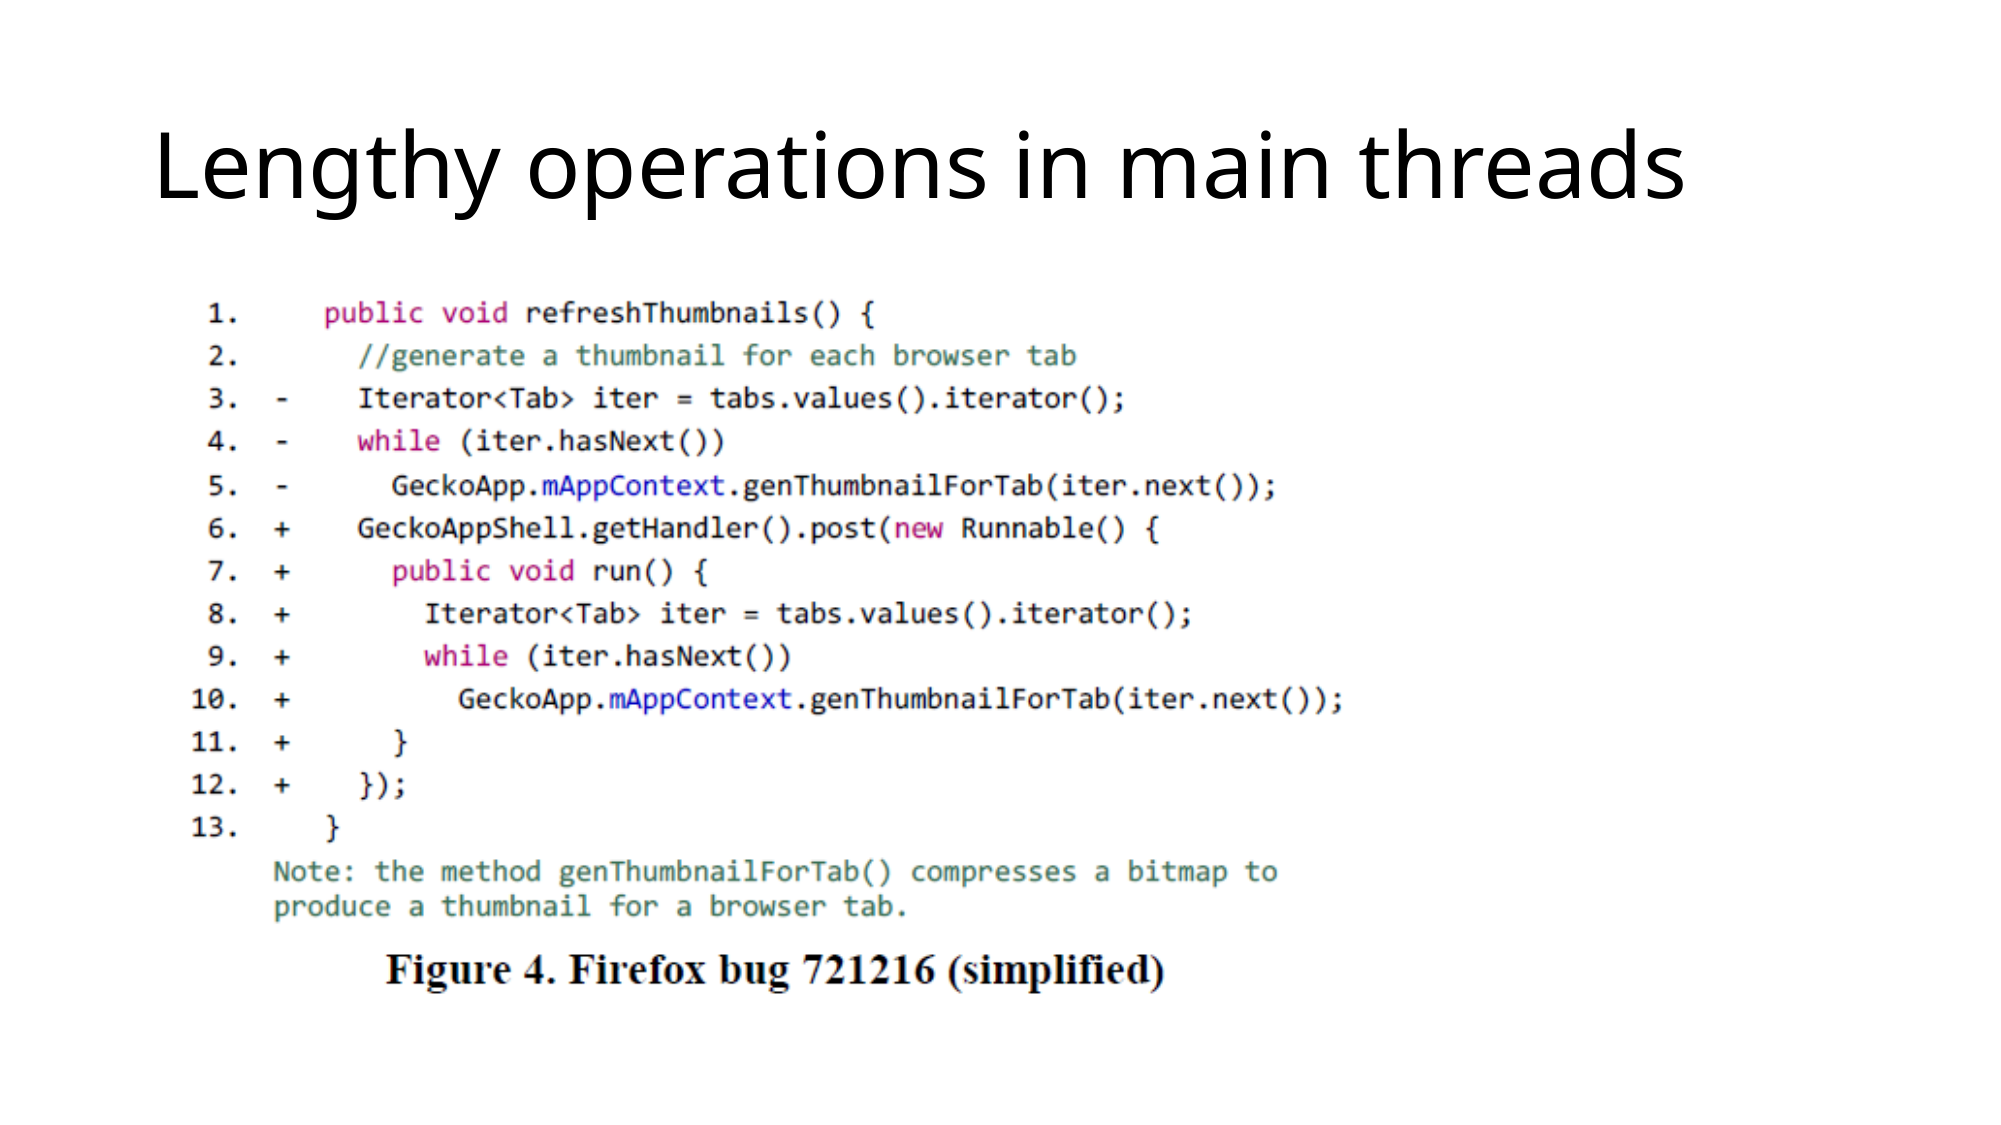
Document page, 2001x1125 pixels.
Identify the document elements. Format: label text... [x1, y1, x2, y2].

title Lengthy operations in main threads [137, 59, 1863, 278]
picture [137, 288, 1442, 1021]
